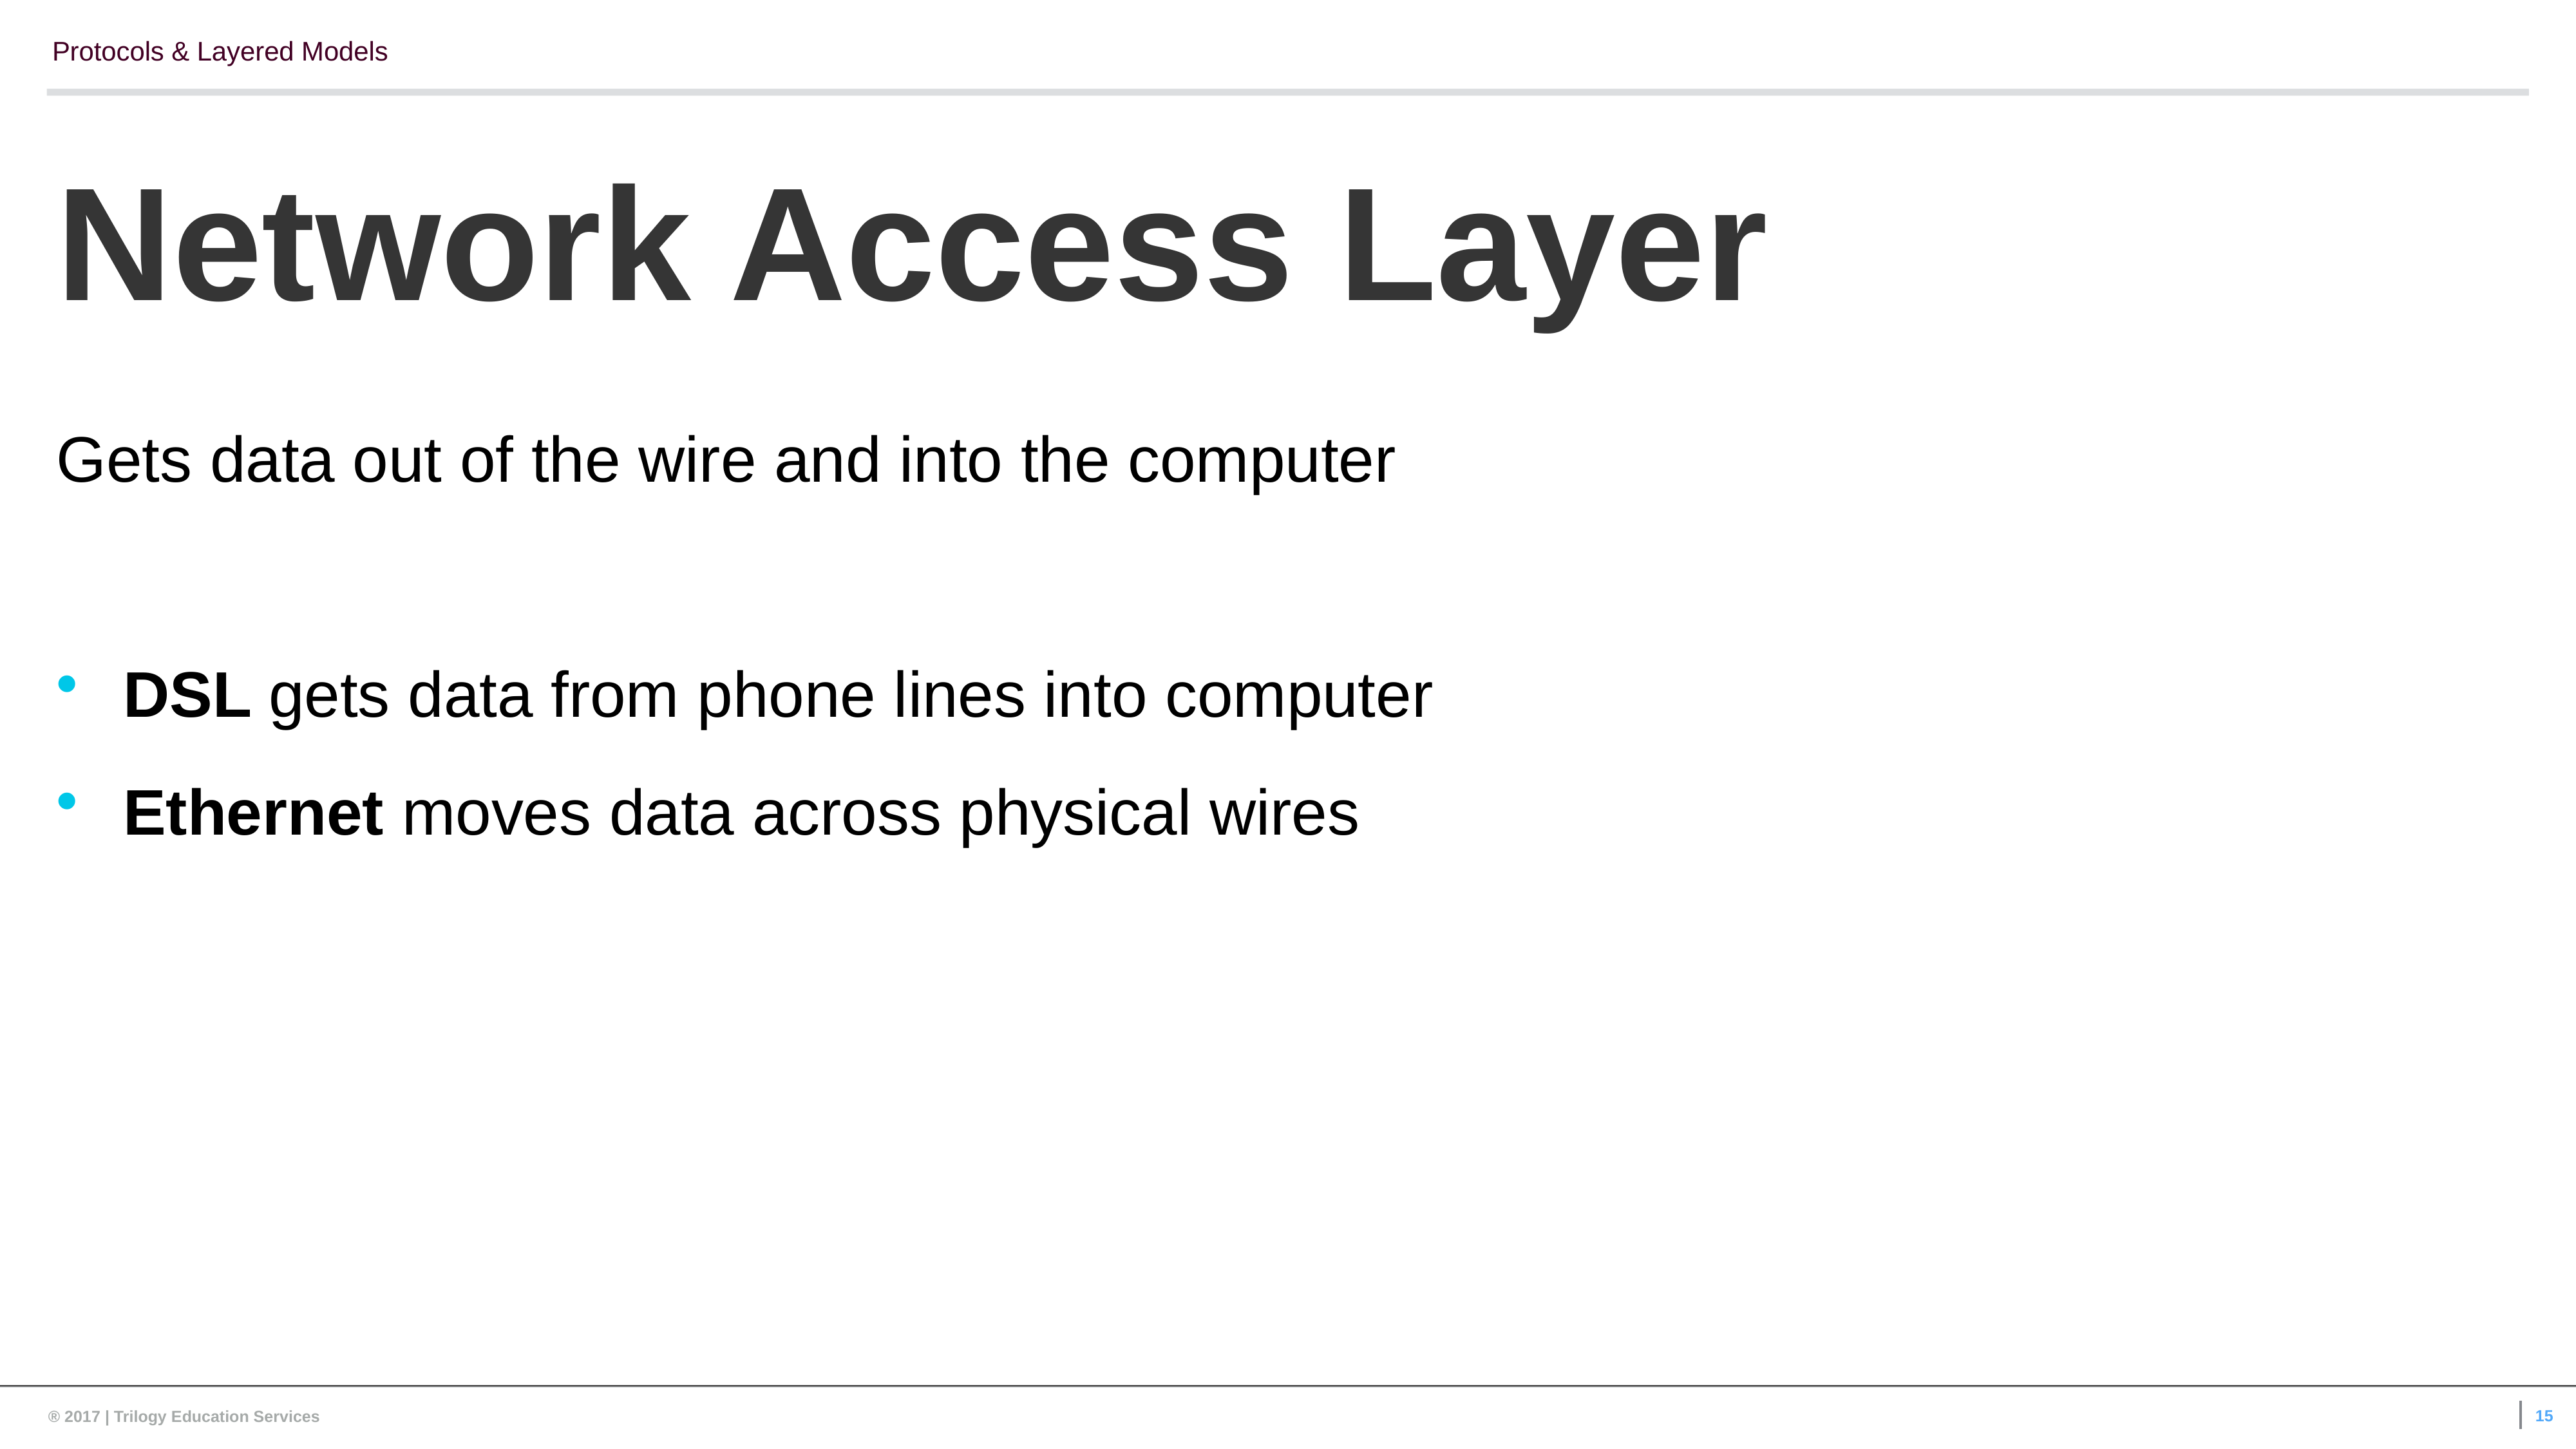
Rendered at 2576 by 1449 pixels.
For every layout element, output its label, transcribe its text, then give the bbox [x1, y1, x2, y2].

list Protocols & Layered Models [46, 21, 395, 82]
text_box [0, 1385, 2576, 1387]
list Network Access Layer [50, 133, 2078, 339]
slide_number 15 [2528, 1399, 2560, 1430]
list Gets data out of the wire and into the computer DSL gets data from phone lines into computer Ethernet moves data across physical wires [50, 412, 1595, 1223]
text_box [46, 88, 2529, 96]
list ® 2017 | Trilogy Education Services [42, 1400, 327, 1431]
